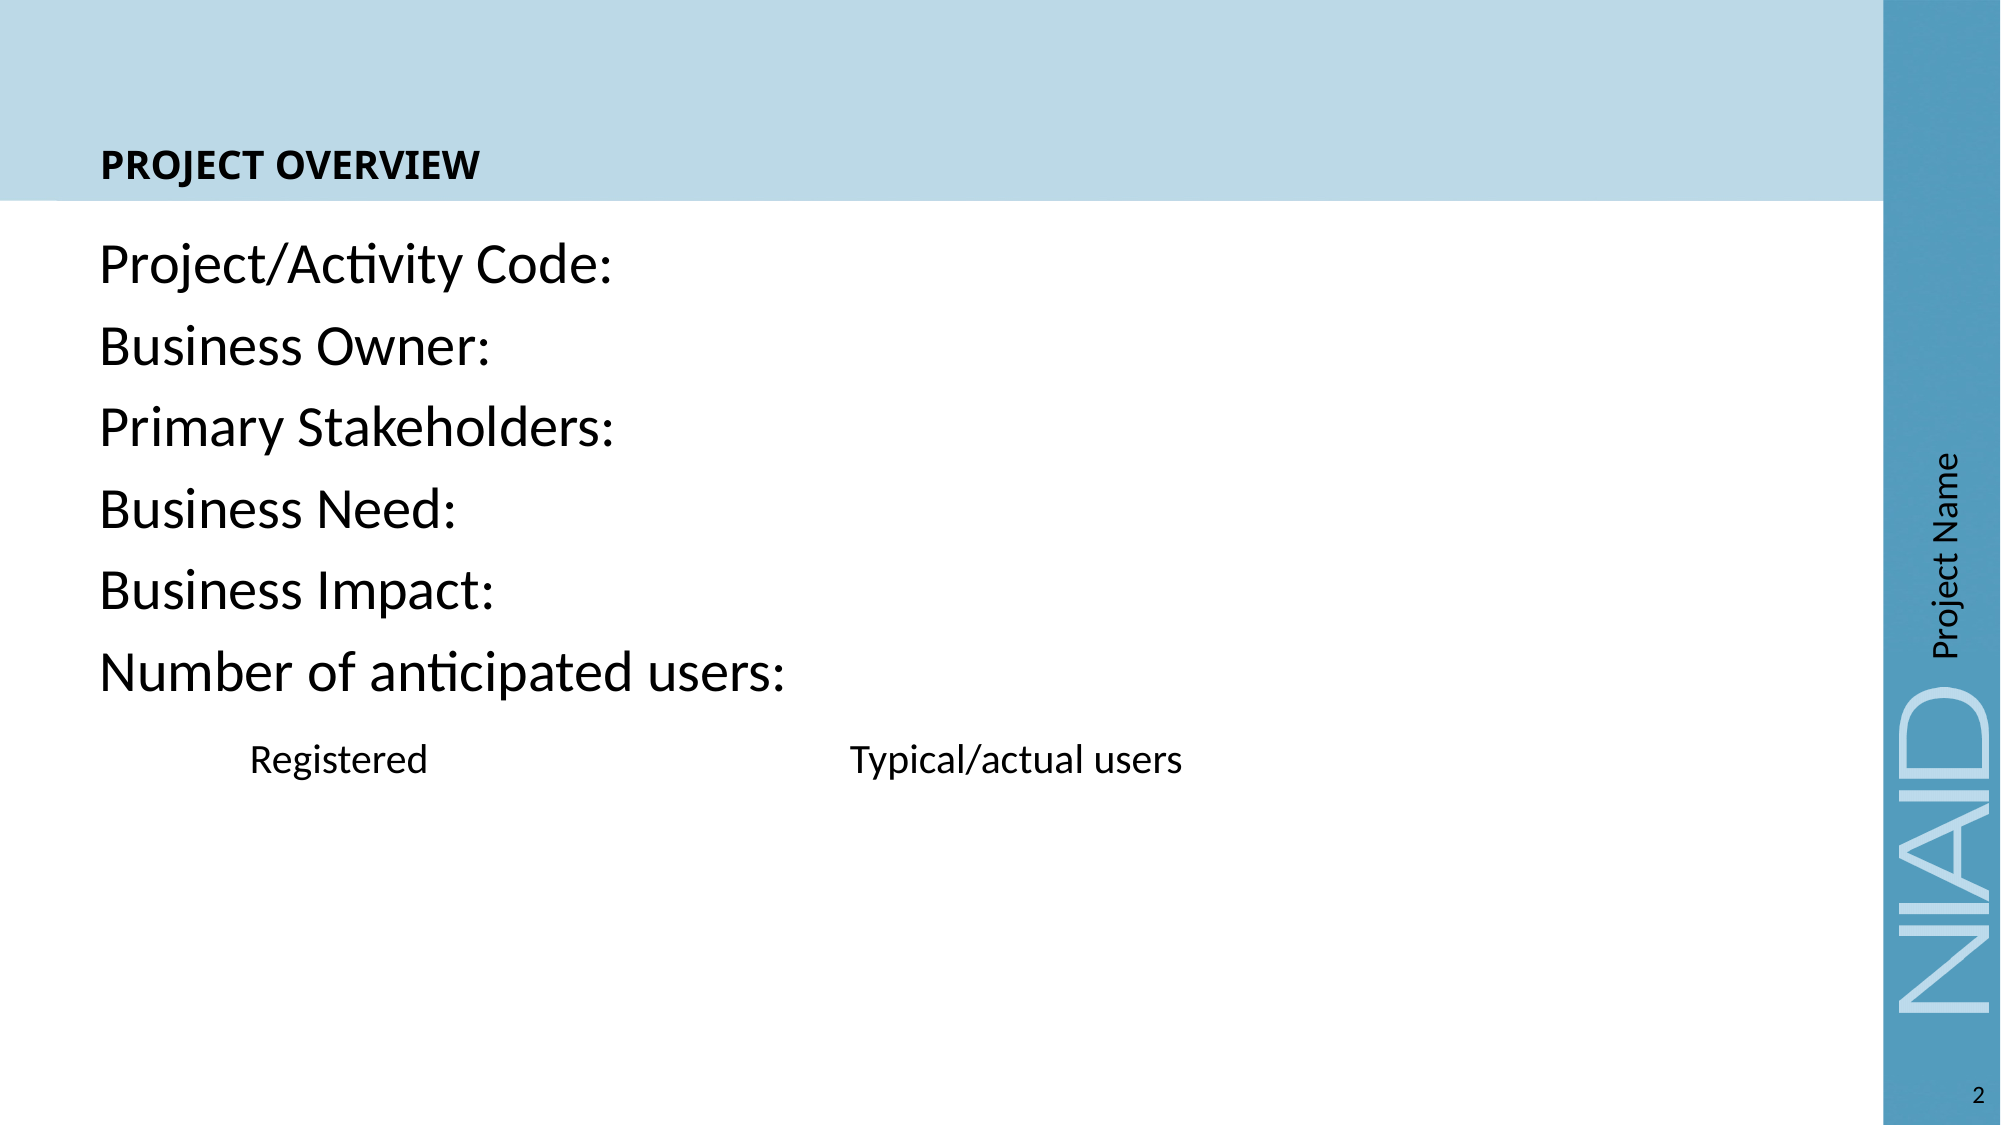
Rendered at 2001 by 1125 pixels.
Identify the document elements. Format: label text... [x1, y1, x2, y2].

slide_number 2 [1425, 1053, 2000, 1116]
title PROJECT OVERVIEW [99, 37, 1750, 188]
picture [0, 0, 2001, 1125]
text_box Project Name [1912, 62, 1973, 676]
list Project/Activity Code: Business Owner: Primary Stakeholders: Business Need: Business Impact: Number of anticipated users: Registered Typical/actual users [99, 224, 1863, 867]
